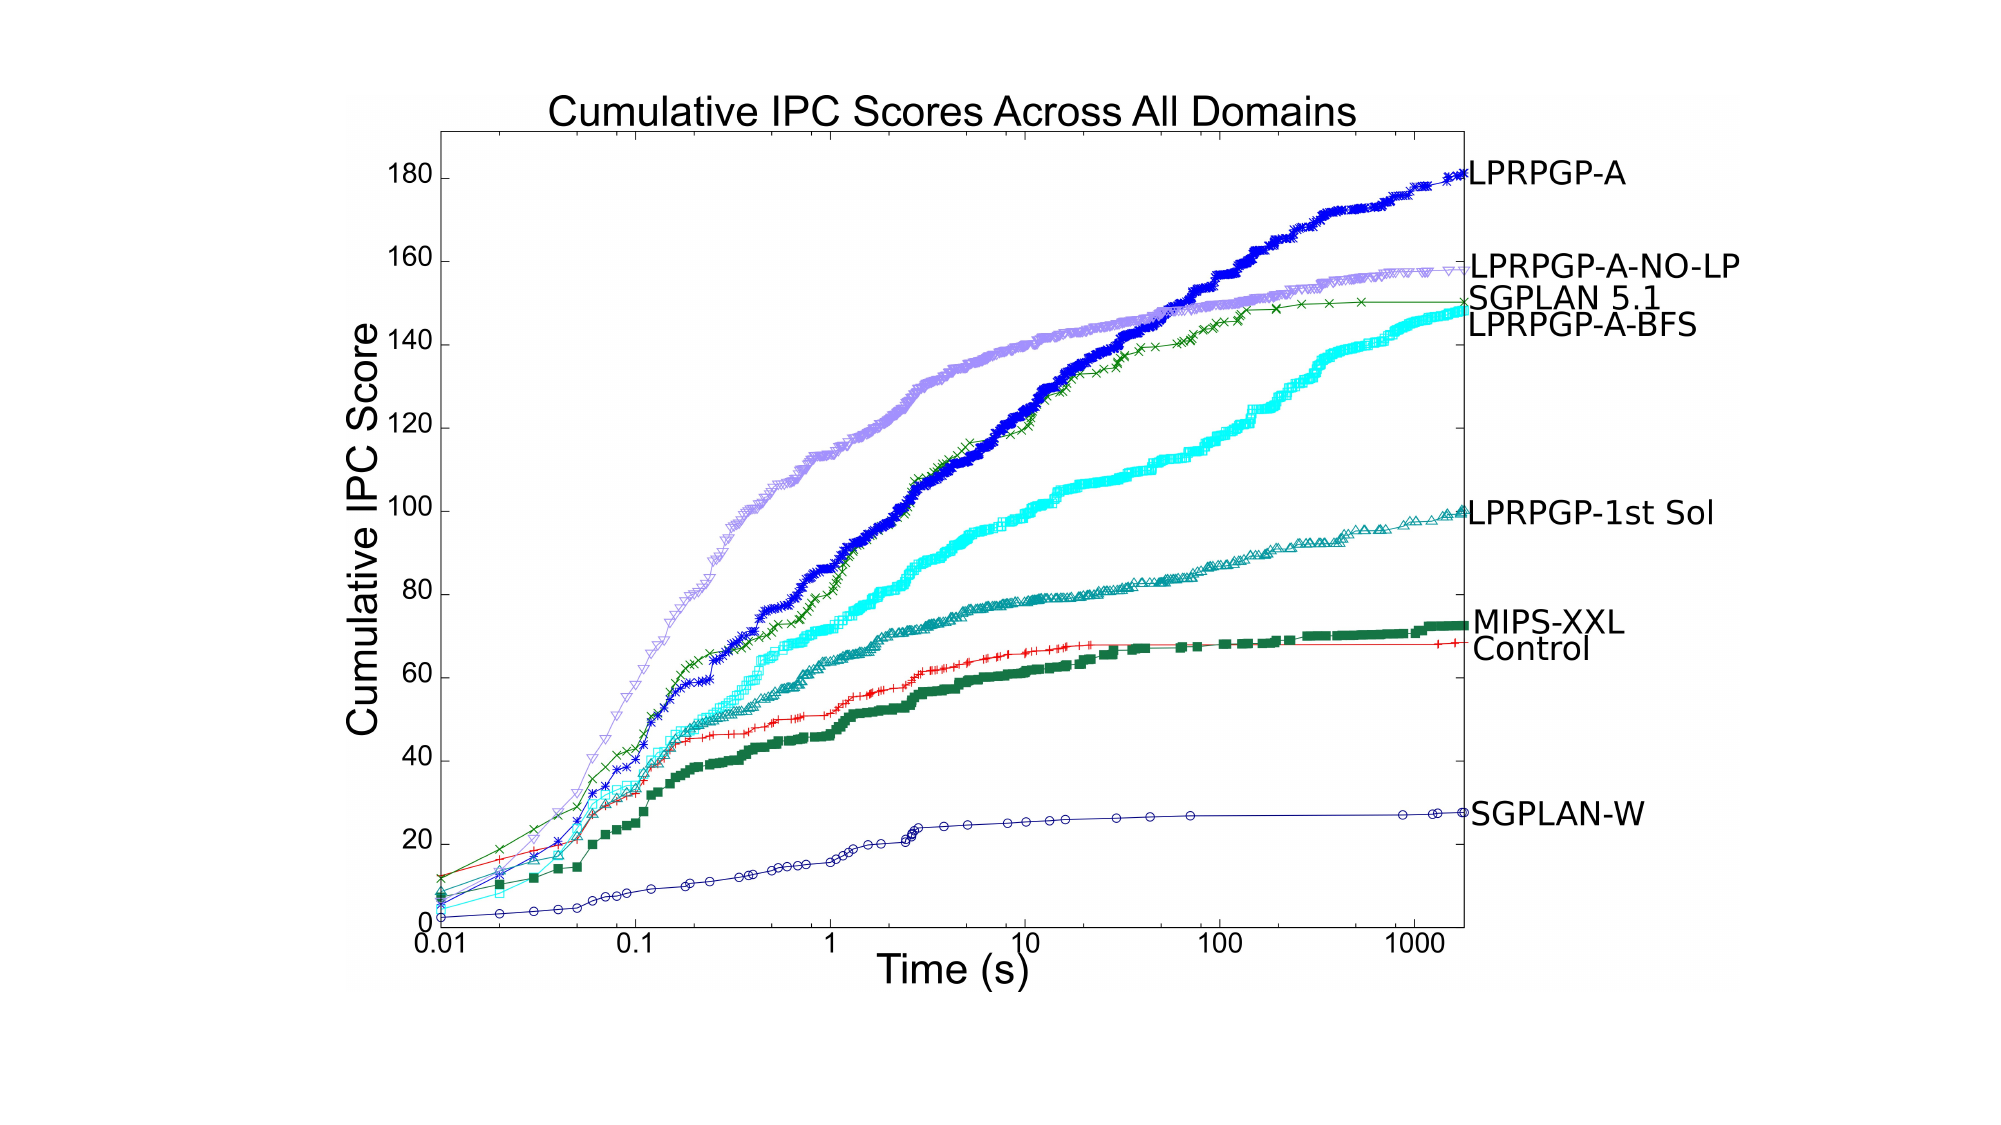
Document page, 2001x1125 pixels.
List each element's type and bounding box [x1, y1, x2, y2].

picture [346, 95, 1740, 992]
